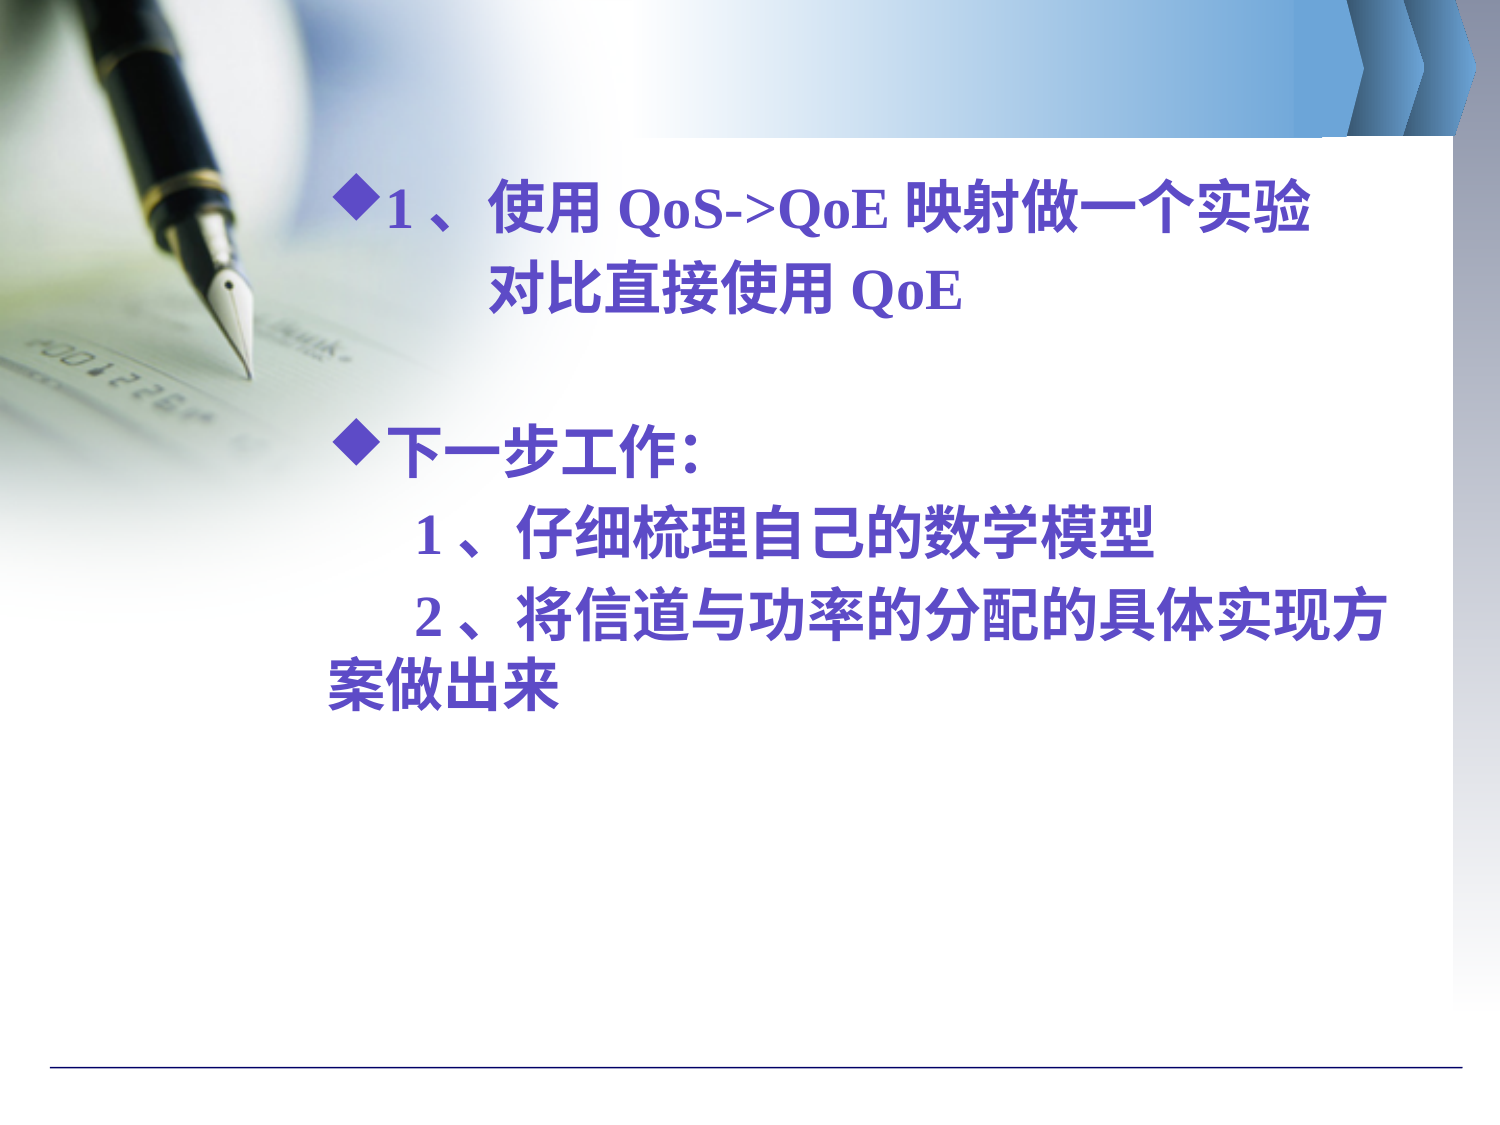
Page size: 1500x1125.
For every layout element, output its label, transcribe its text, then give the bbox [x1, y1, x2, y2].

list 1、使用QoS->QoE映射做一个实验 对比直接使用QoE 下一步工作： 1、仔细梳理自己的数学模型 2、将信道与功率的分配的具体实现方案做出来 [312, 162, 1426, 1006]
picture [0, 0, 632, 623]
